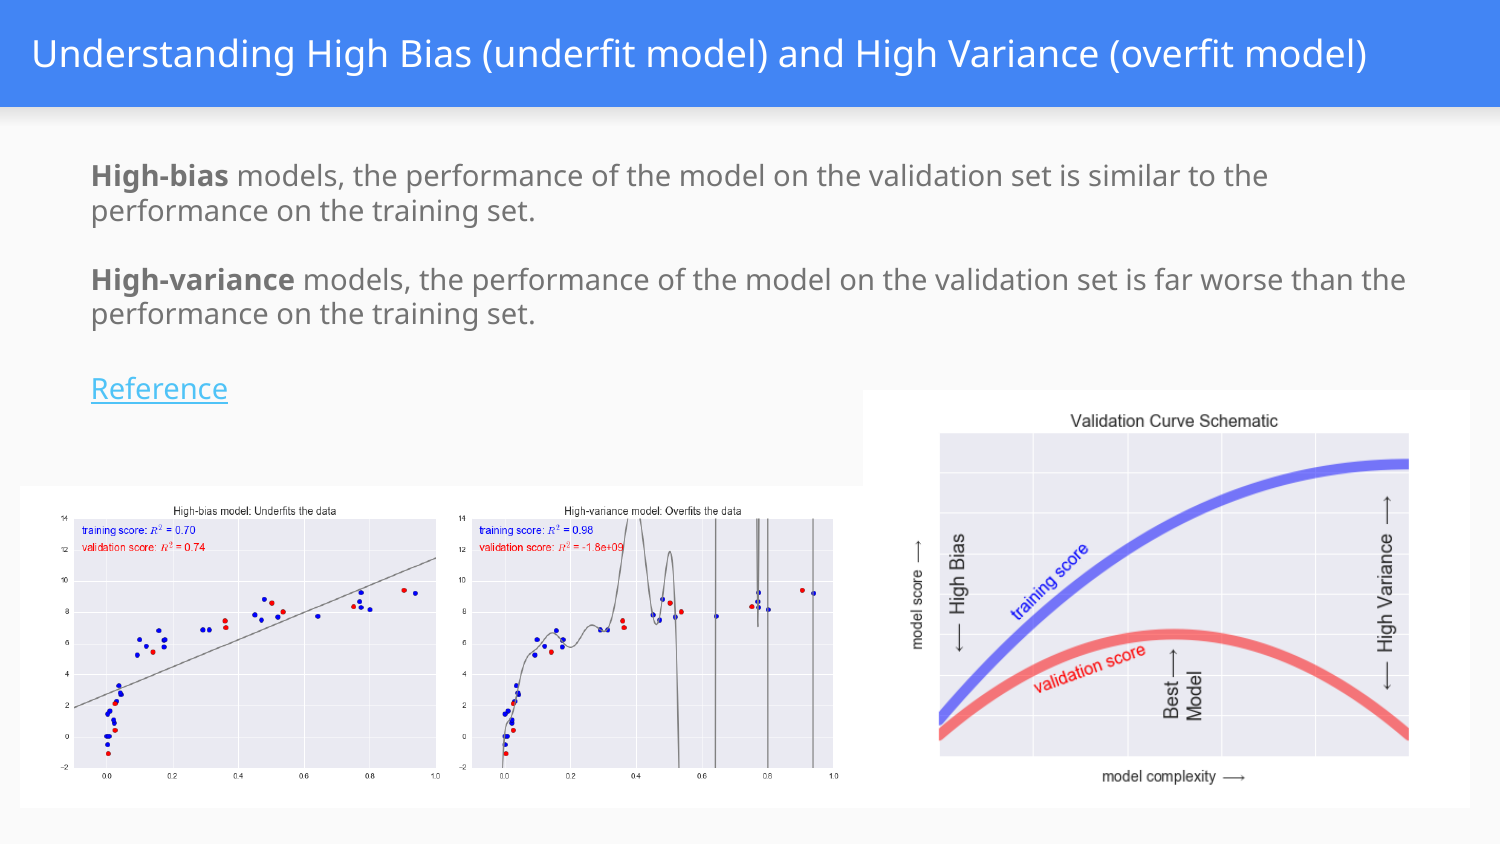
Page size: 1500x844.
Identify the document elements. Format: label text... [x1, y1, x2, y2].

list High-bias models, the performance of the model on the validation set is similar to the performance on the training set. High-variance models, the performance of the model on the validation set is far worse than the performance on the training set. Reference [75, 142, 1425, 484]
picture [19, 389, 1471, 808]
title Understanding High Bias (underfit model) and High Variance (overfit model) [16, 2, 1464, 102]
